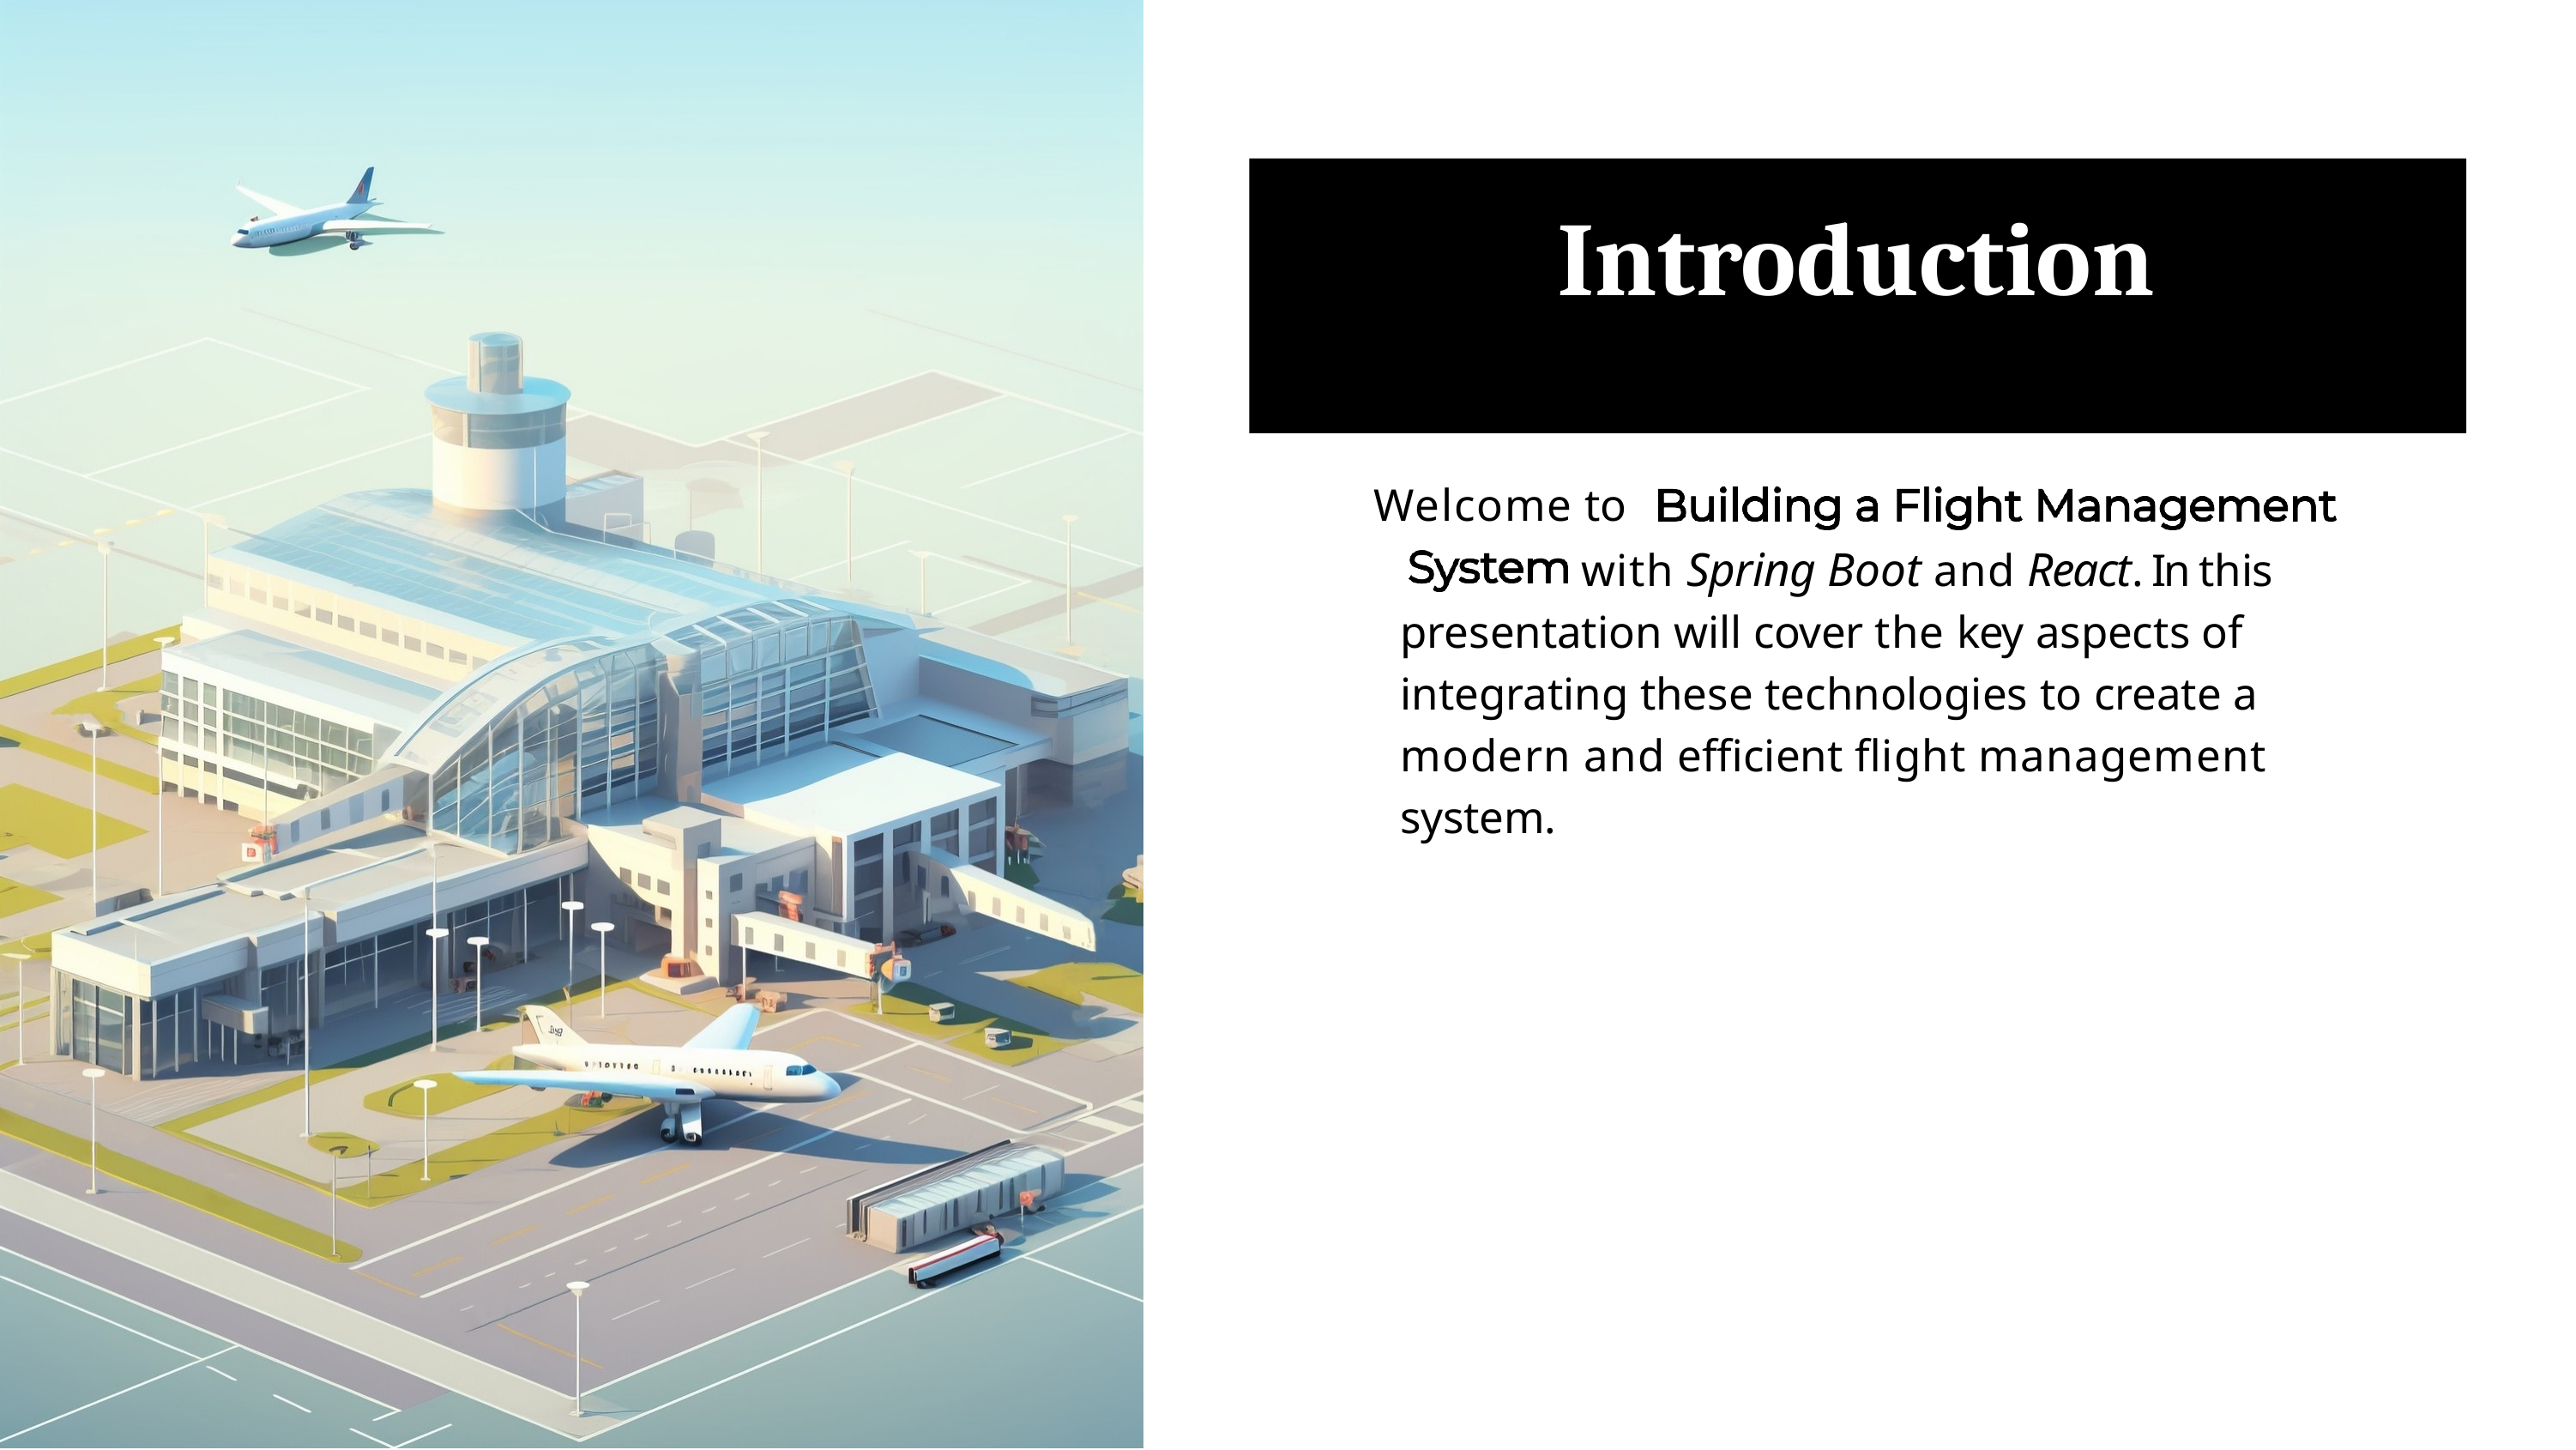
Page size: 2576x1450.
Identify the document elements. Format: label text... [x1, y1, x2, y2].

text_box Welcome to with Spring Boot and React. In this presentation will cover the key aspects of integrating these technologies to create a modern and efﬁcient ﬂight management system. [1372, 468, 2414, 843]
picture [0, 0, 1144, 1448]
picture [1658, 486, 2338, 531]
picture [1409, 549, 1568, 593]
title Introduction [1249, 158, 2467, 433]
